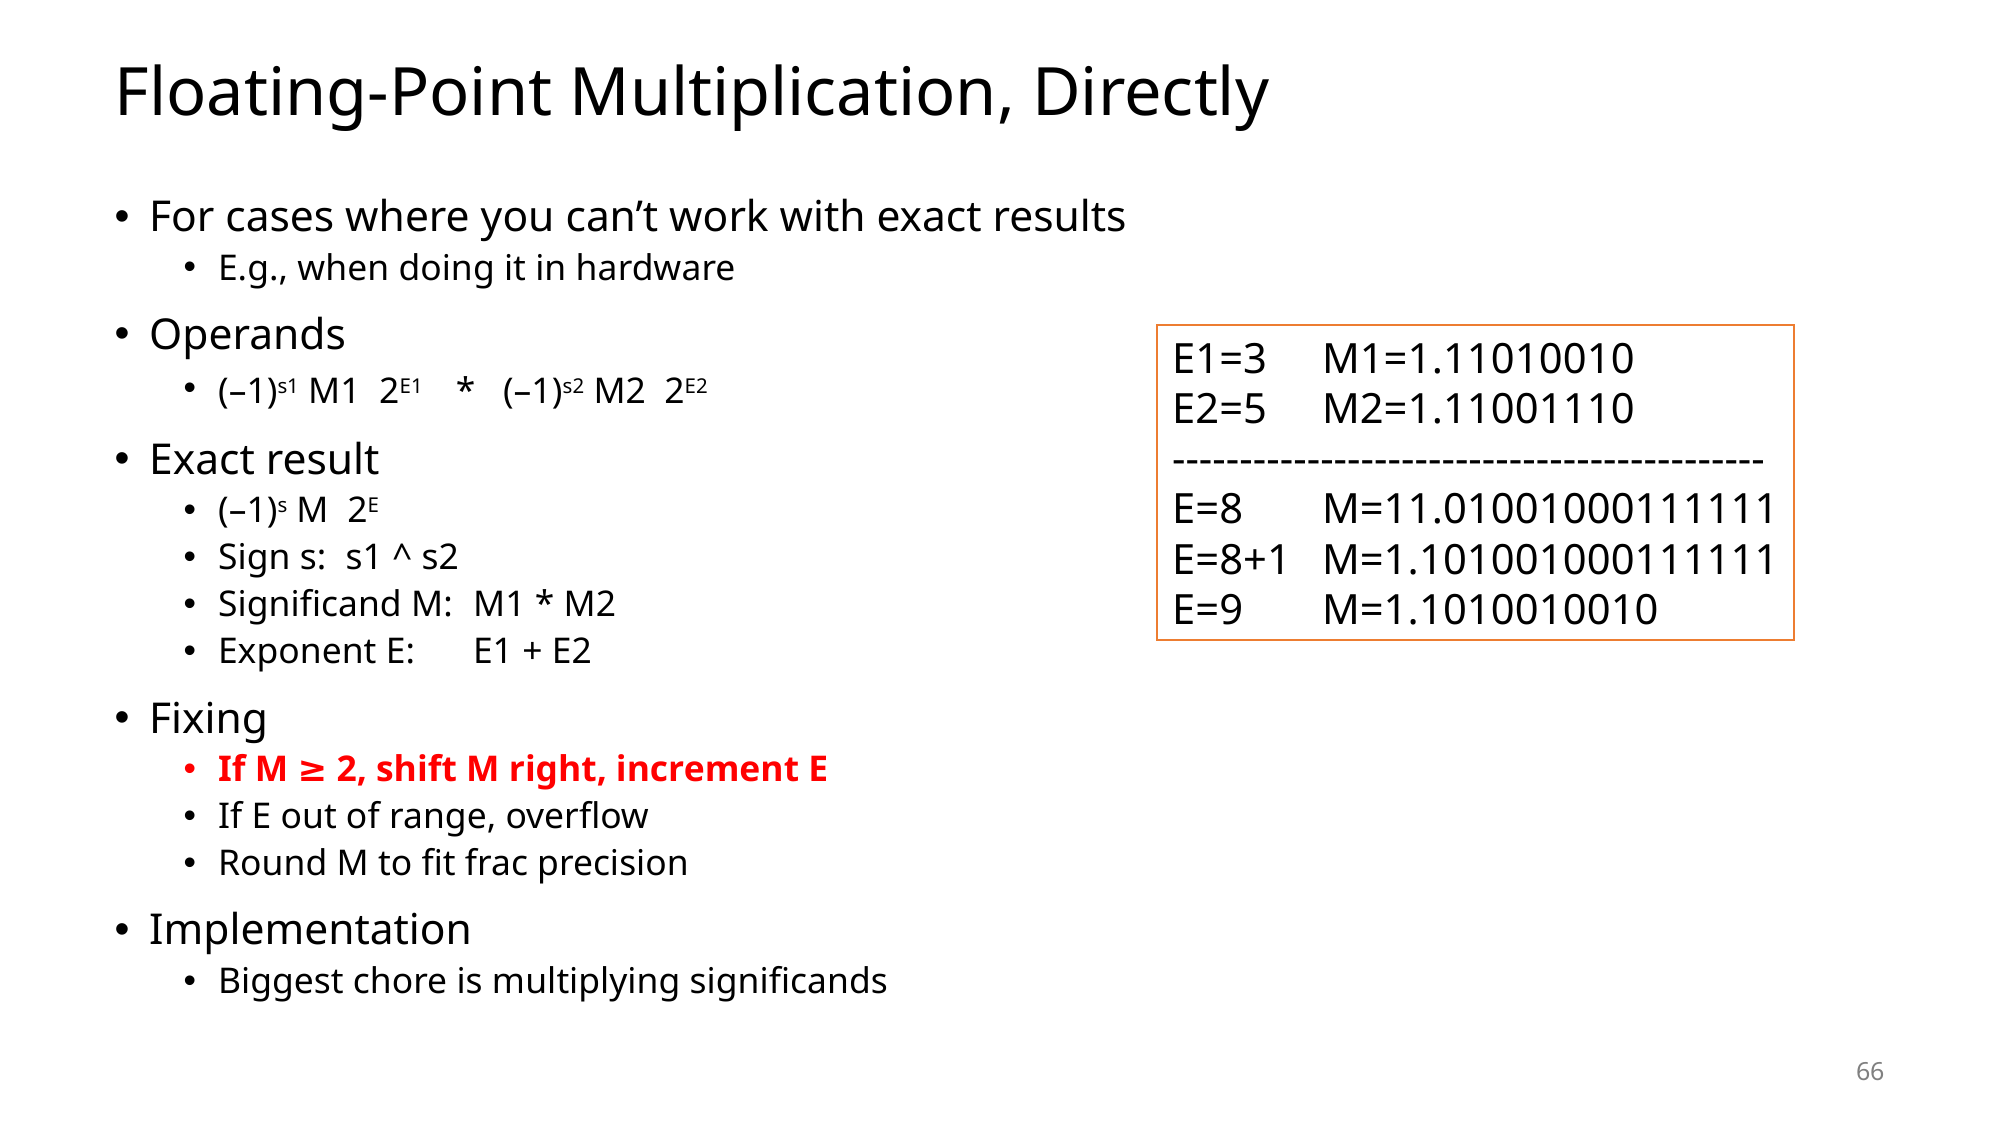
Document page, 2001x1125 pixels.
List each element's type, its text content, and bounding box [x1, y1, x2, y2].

text_box E1=3 M1=1.11010010 E2=5 M2=1.11001110 -------------------------------------------- E=8 M=11.01001000111111 E=8+1 M=1.101001000111111 E=9 M=1.1010010010 [1156, 324, 1795, 641]
slide_number 66 [1749, 1042, 1900, 1103]
title Floating-Point Multiplication, Directly [99, 37, 1900, 150]
list For cases where you can’t work with exact results E.g., when doing it in hardware Operands (–1)s1 M1 2E1 * (–1)s2 M2 2E2 Exact result (–1)s M 2E Sign s: s1 ^ s2 Significand M: M1 * M2 Exponent E: E1 + E2 Fixing If M ≥ 2, shift M right, increment E If E out of range, overflow Round M to fit frac precision Implementation Biggest chore is multiplying significands [99, 187, 1900, 1013]
